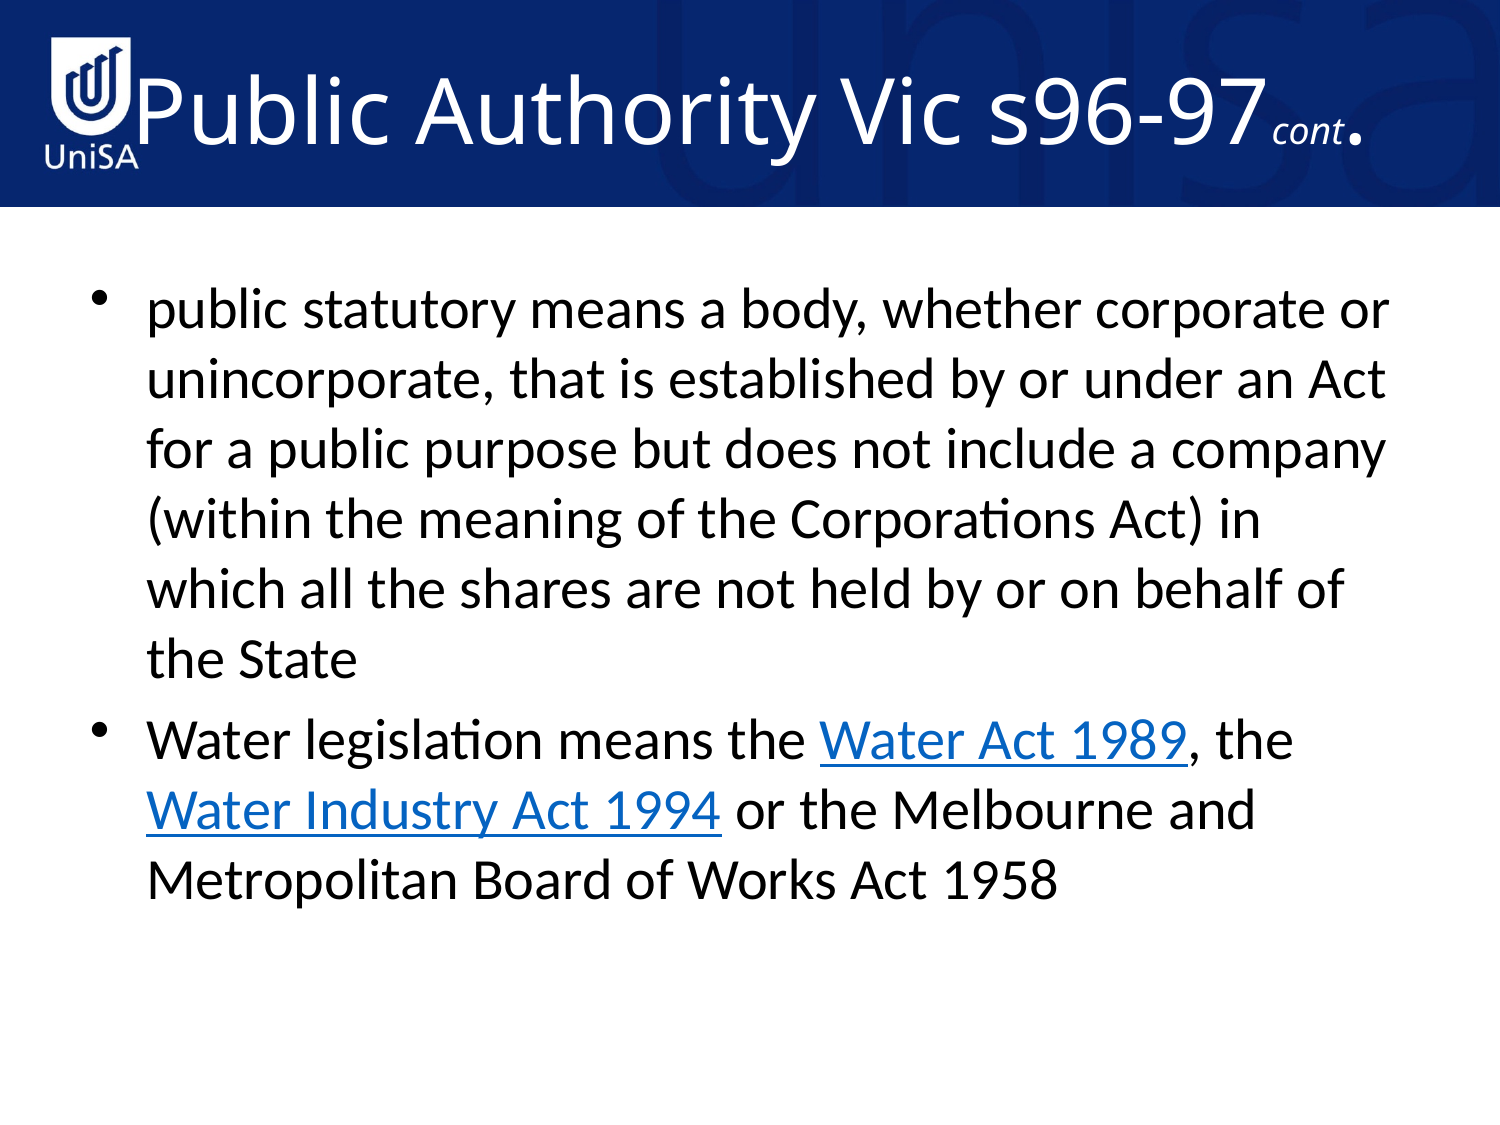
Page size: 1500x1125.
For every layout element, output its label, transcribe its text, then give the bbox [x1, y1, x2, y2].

list public statutory means a body, whether corporate or unincorporate, that is established by or under an Act for a public purpose but does not include a company (within the meaning of the Corporations Act) in which all the shares are not held by or on behalf of the State Water legislation means the Water Act 1989, the Water Industry Act 1994 or the Melbourne and Metropolitan Board of Works Act 1958 [75, 262, 1425, 1005]
picture [0, 0, 1500, 207]
title Public Authority Vic s96-97cont. [75, 45, 1425, 233]
